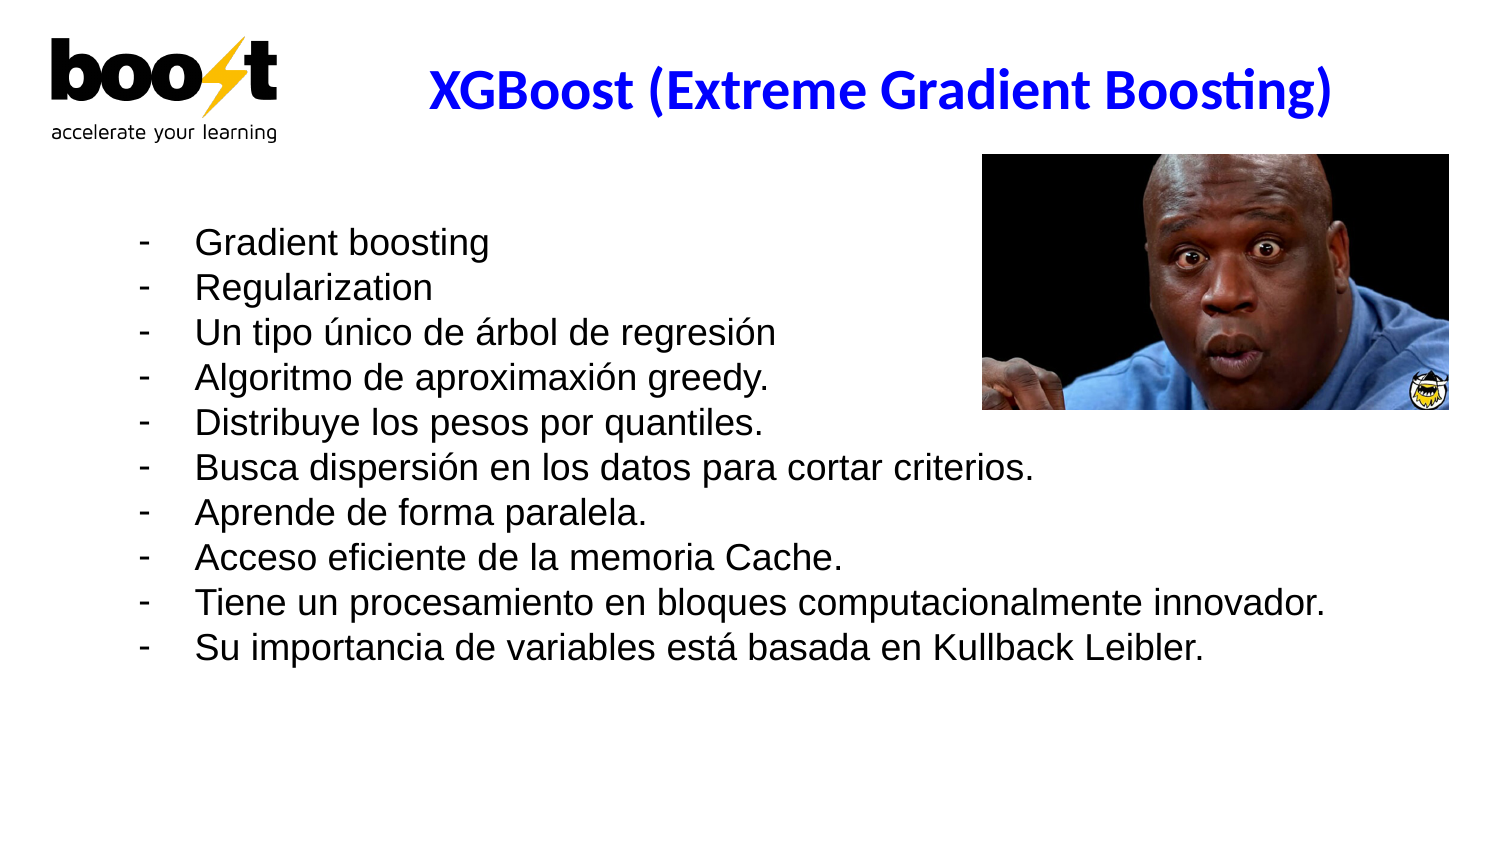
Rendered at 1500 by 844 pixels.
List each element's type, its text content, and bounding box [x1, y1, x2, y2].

text_box Gradient boosting Regularization Un tipo único de árbol de regresión Algoritmo de aproximaxión greedy. Distribuye los pesos por quantiles. Busca dispersión en los datos para cortar criterios. Aprende de forma paralela. Acceso eficiente de la memoria Cache. Tiene un procesamiento en bloques computacionalmente innovador. Su importancia de variables está basada en Kullback Leibler. [104, 202, 1347, 742]
picture [981, 154, 1449, 410]
picture [50, 36, 277, 143]
text_box XGBoost (Extreme Gradient Boosting) [414, 36, 1476, 143]
